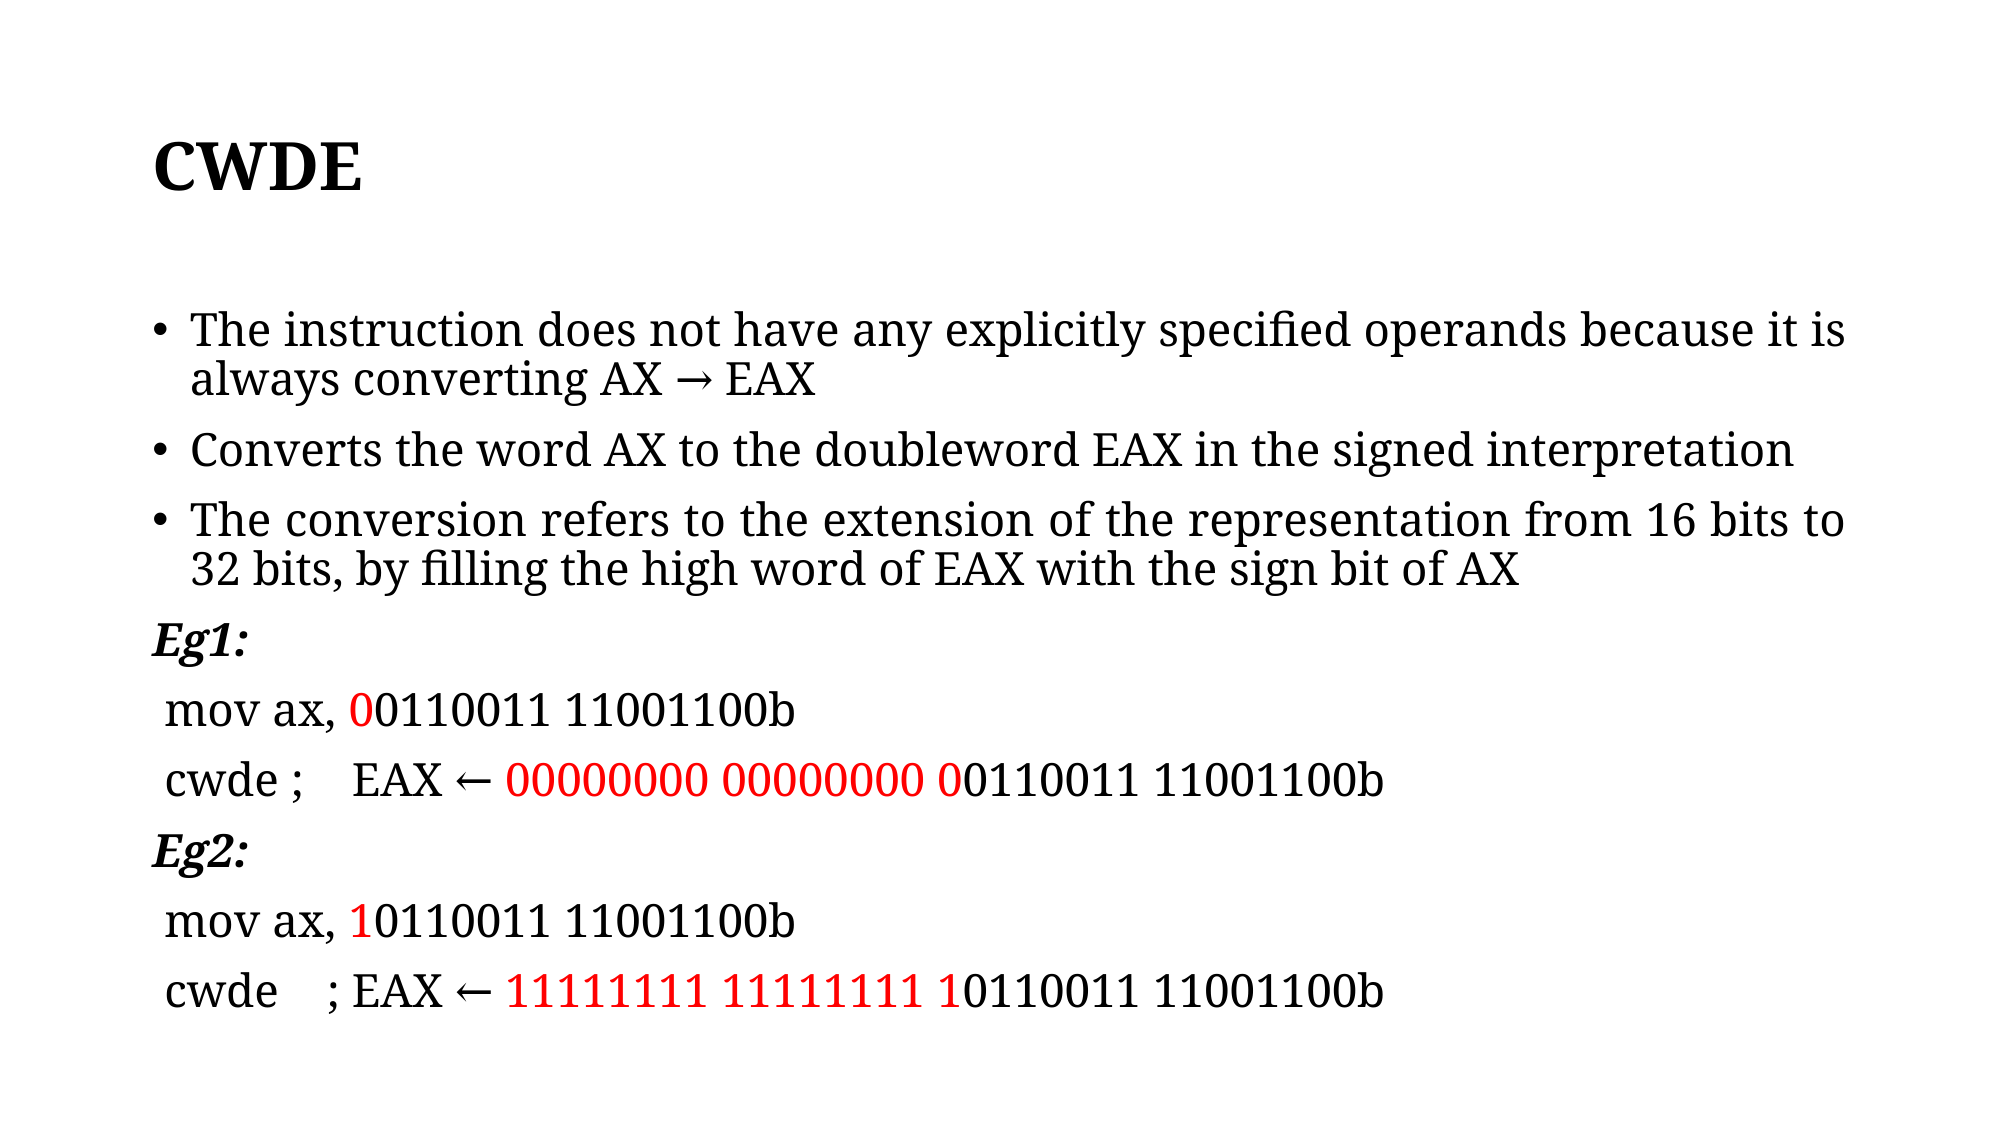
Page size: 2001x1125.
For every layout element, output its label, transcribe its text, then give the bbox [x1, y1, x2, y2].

title CWDE [137, 59, 1863, 278]
list The instruction does not have any explicitly specified operands because it is always converting AX → EAX Converts the word AX to the doubleword EAX in the signed interpretation The conversion refers to the extension of the representation from 16 bits to 32 bits, by filling the high word of EAX with the sign bit of AX Eg1: mov ax, 00110011 11001100b cwde ; EAX ← 00000000 00000000 00110011 11001100b Eg2: mov ax, 10110011 11001100b cwde ; EAX ← 11111111 11111111 10110011 11001100b [137, 299, 1863, 1014]
